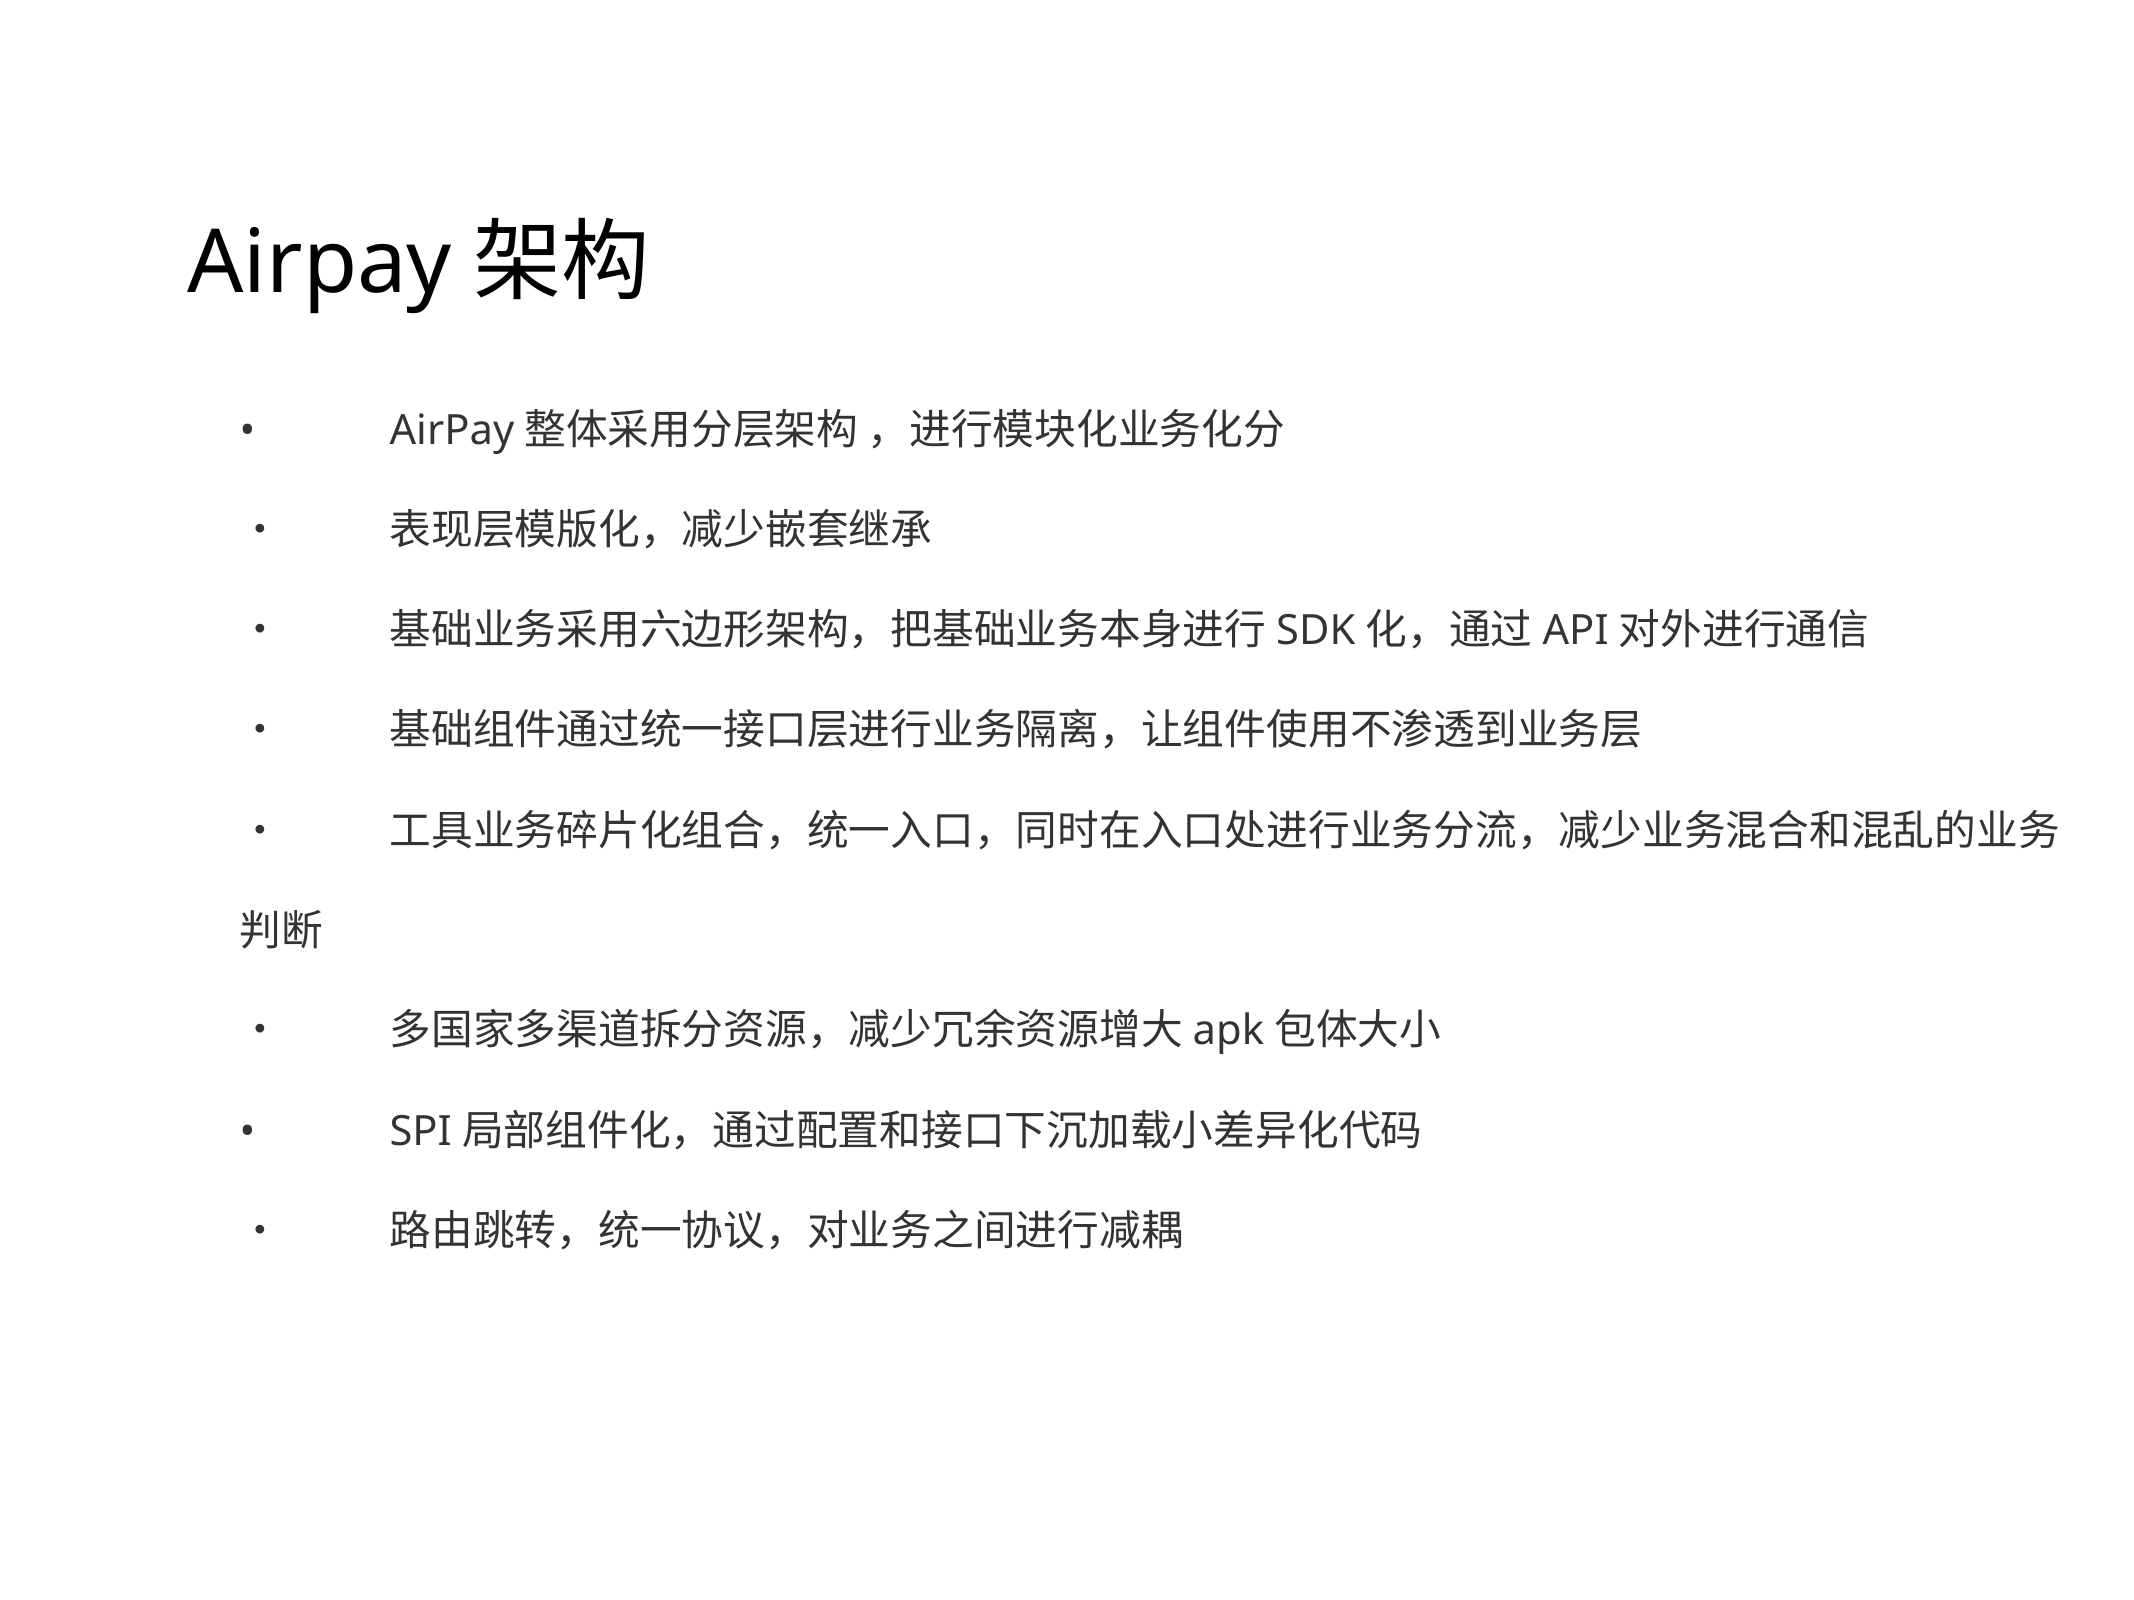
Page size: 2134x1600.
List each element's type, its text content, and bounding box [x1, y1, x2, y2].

title Airpay架构 [178, 176, 1993, 319]
subtitle • AirPay整体采用分层架构 ，进行模块化业务化分 • 表现层模版化，减少嵌套继承 • 基础业务采用六边形架构，把基础业务本身进行SDK化，通过API对外进行通信 • 基础组件通过统一接口层进行业务隔离，让组件使用不渗透到业务层 • 工具业务碎片化组合，统一入口，同时在入口处进行业务分流，减少业务混合和混乱的业务判断 • 多国家多渠道拆分资源，减少冗余资源增大apk包体大小 • SPI局部组件化，通过配置和接口下沉加载小差异化代码 • 路由跳转，统一协议，对业务之间进行减耦 [155, 344, 2072, 1579]
